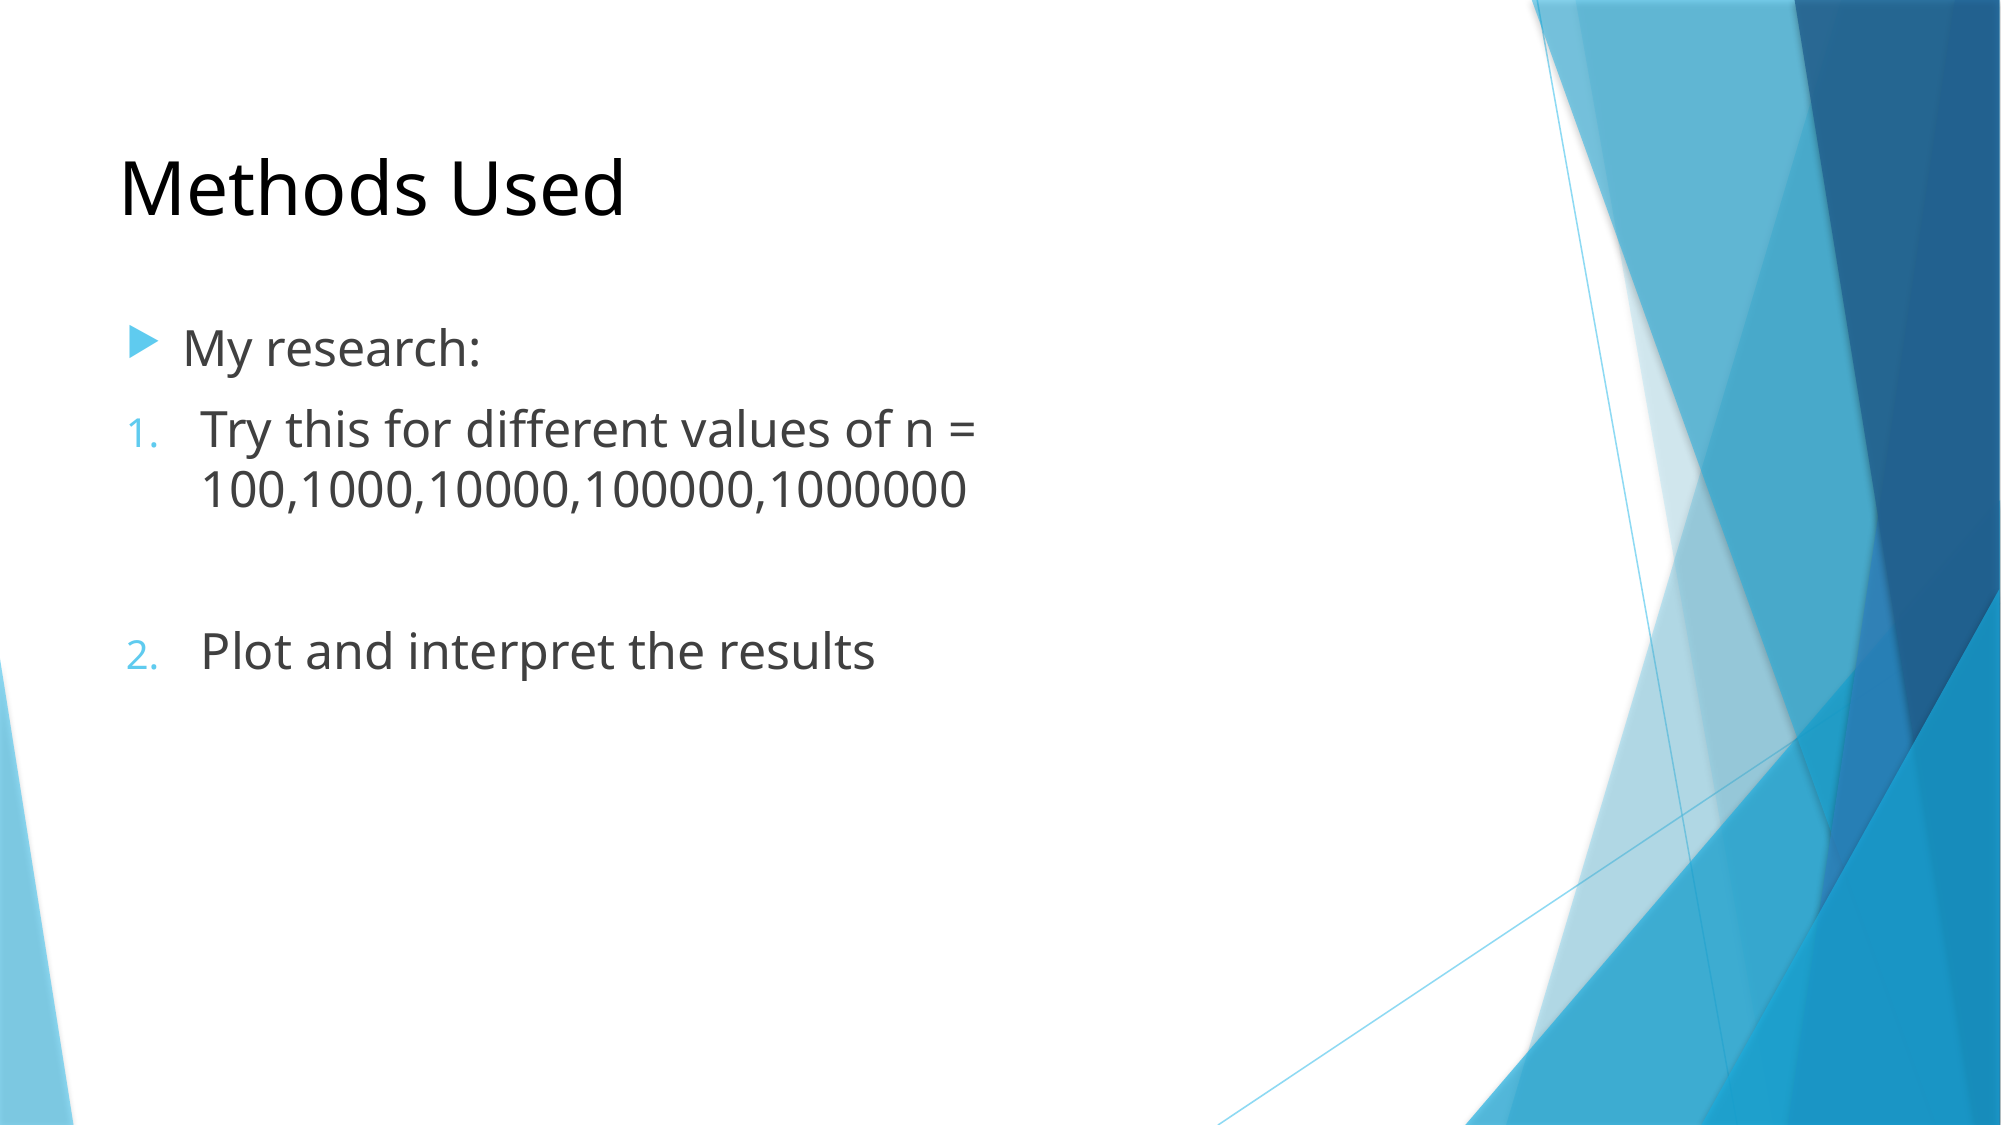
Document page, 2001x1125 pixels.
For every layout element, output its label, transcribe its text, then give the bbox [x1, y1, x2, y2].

text_box Methods Used [103, 133, 1145, 350]
text_box My research: Try this for different values of n = 100,1000,10000,100000,1000000 Plot and interpret the results [110, 309, 1285, 946]
